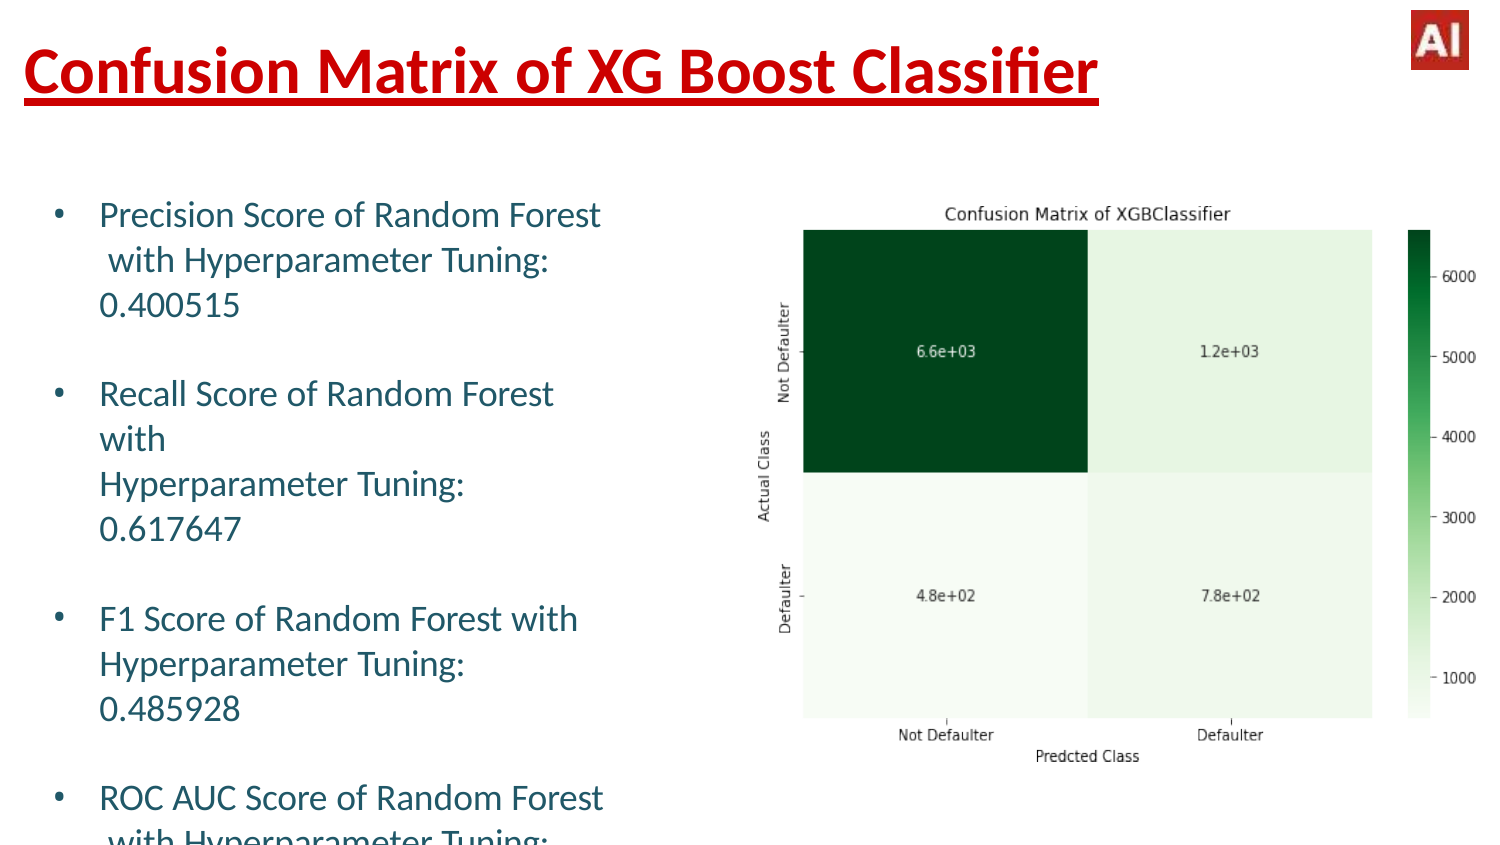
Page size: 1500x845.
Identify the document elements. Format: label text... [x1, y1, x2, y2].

picture [1411, 10, 1469, 70]
title Confusion Matrix of XG Boost Classifier [22, 24, 1108, 168]
picture [758, 206, 1477, 763]
text_box Precision Score of Random Forest with Hyperparameter Tuning: 0.400515 Recall Score of Random Forest with Hyperparameter Tuning: 0.617647 F1 Score of Random Forest with Hyperparameter Tuning: 0.485928 ROC AUC Score of Random Forest with Hyperparameter Tuning: 0.7337137 [50, 188, 637, 845]
